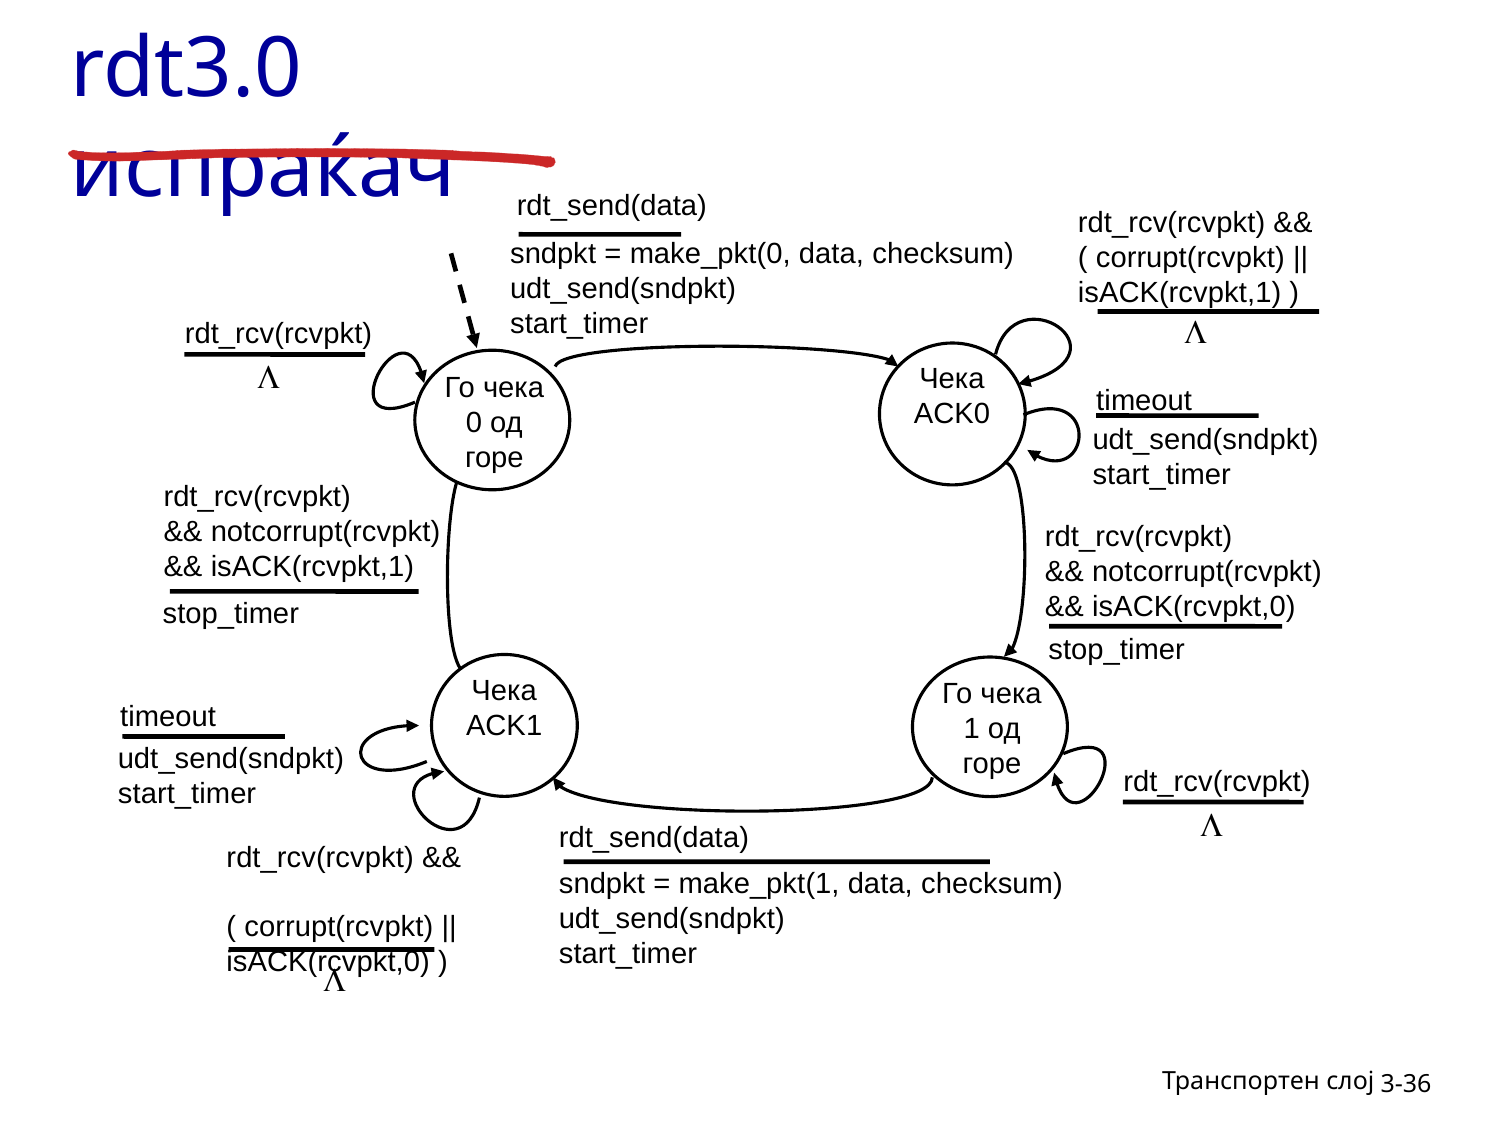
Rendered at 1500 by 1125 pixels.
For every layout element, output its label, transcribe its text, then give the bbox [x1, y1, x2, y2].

text_box L [1169, 303, 1223, 358]
text_box sndpkt = make_pkt(0, data, checksum) udt_send(sndpkt) start_timer [495, 227, 1129, 320]
text_box stop_timer [147, 587, 397, 653]
text_box rdt_rcv(rcvpkt) && ( corrupt(rcvpkt) || isACK(rcvpkt,1) ) [1063, 196, 1343, 291]
text_box rdt_rcv(rcvpkt) [170, 307, 405, 402]
text_box rdt_rcv(rcvpkt) [1108, 755, 1343, 849]
slide_number 3-36 [1365, 1060, 1477, 1106]
text_box [1003, 493, 1025, 655]
text_box [596, 346, 874, 367]
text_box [396, 349, 593, 491]
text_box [879, 342, 1026, 486]
text_box L [242, 348, 296, 403]
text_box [431, 654, 578, 797]
text_box [582, 777, 890, 810]
text_box L [308, 950, 362, 1006]
text_box rdt_send(data) [502, 178, 785, 226]
text_box udt_send(sndpkt) start_timer [103, 731, 403, 803]
text_box [1094, 747, 1106, 792]
text_box [373, 357, 391, 409]
text_box [1030, 408, 1077, 462]
text_box [1000, 319, 1071, 387]
text_box [467, 328, 480, 348]
footer Транспортен слој [914, 1057, 1390, 1105]
text_box [413, 775, 478, 830]
text_box rdt_send(data) [544, 810, 827, 858]
text_box sndpkt = make_pkt(1, data, checksum) udt_send(sndpkt) start_timer [544, 857, 1110, 948]
text_box [380, 719, 426, 769]
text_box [894, 656, 1090, 797]
text_box udt_send(sndpkt) start_timer [1077, 412, 1425, 484]
text_box stop_timer [1033, 623, 1282, 653]
text_box rdt_rcv(rcvpkt) && notcorrupt(rcvpkt) && isACK(rcvpkt,1) [148, 470, 463, 564]
text_box timeout [105, 690, 289, 737]
text_box rdt_rcv(rcvpkt) && ( corrupt(rcvpkt) || isACK(rcvpkt,0) ) [211, 830, 478, 925]
picture [65, 143, 561, 173]
text_box [447, 498, 467, 652]
title rdt3.0 испраќач [55, 39, 640, 187]
text_box rdt_rcv(rcvpkt) && notcorrupt(rcvpkt) && isACK(rcvpkt,0) [1030, 509, 1383, 604]
text_box timeout [1081, 373, 1265, 421]
